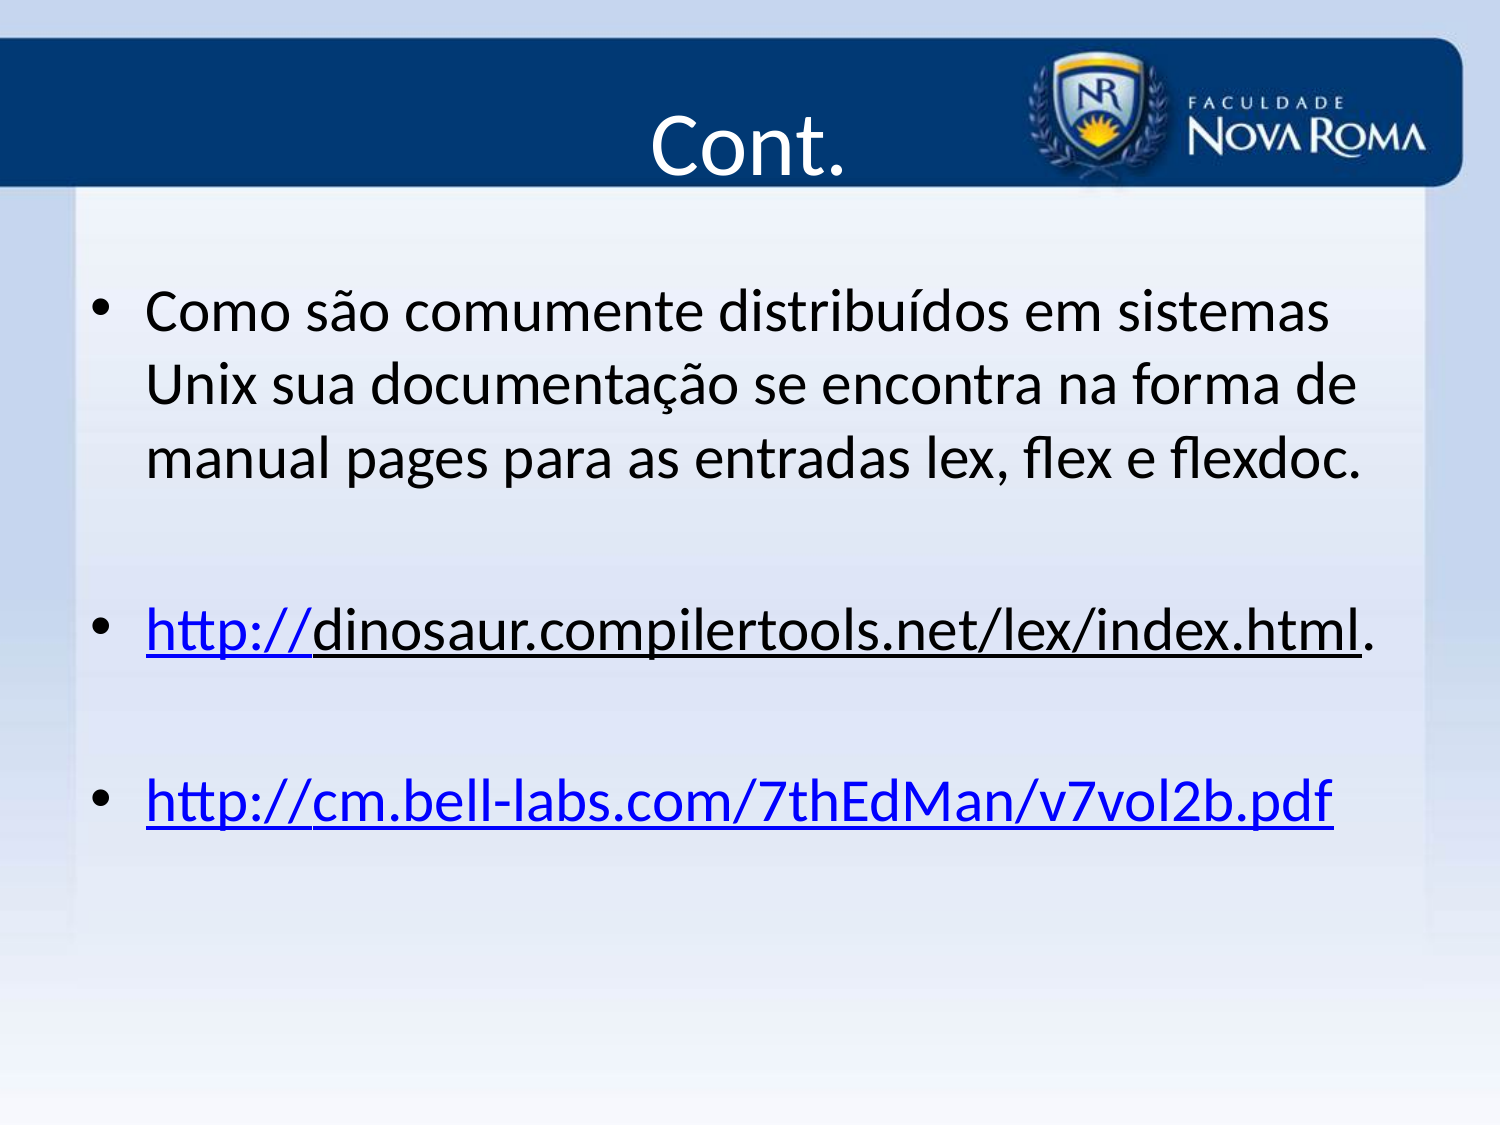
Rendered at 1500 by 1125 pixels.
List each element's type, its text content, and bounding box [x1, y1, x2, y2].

picture [0, 0, 1500, 1125]
title Cont. [75, 45, 1425, 233]
list Como são comumente distribuídos em sistemas Unix sua documentação se encontra na forma de manual pages para as entradas lex, flex e flexdoc. http://dinosaur.compilertools.net/lex/index.html. http://cm.bell-labs.com/7thEdMan/v7vol2b.pdf [75, 262, 1425, 1005]
